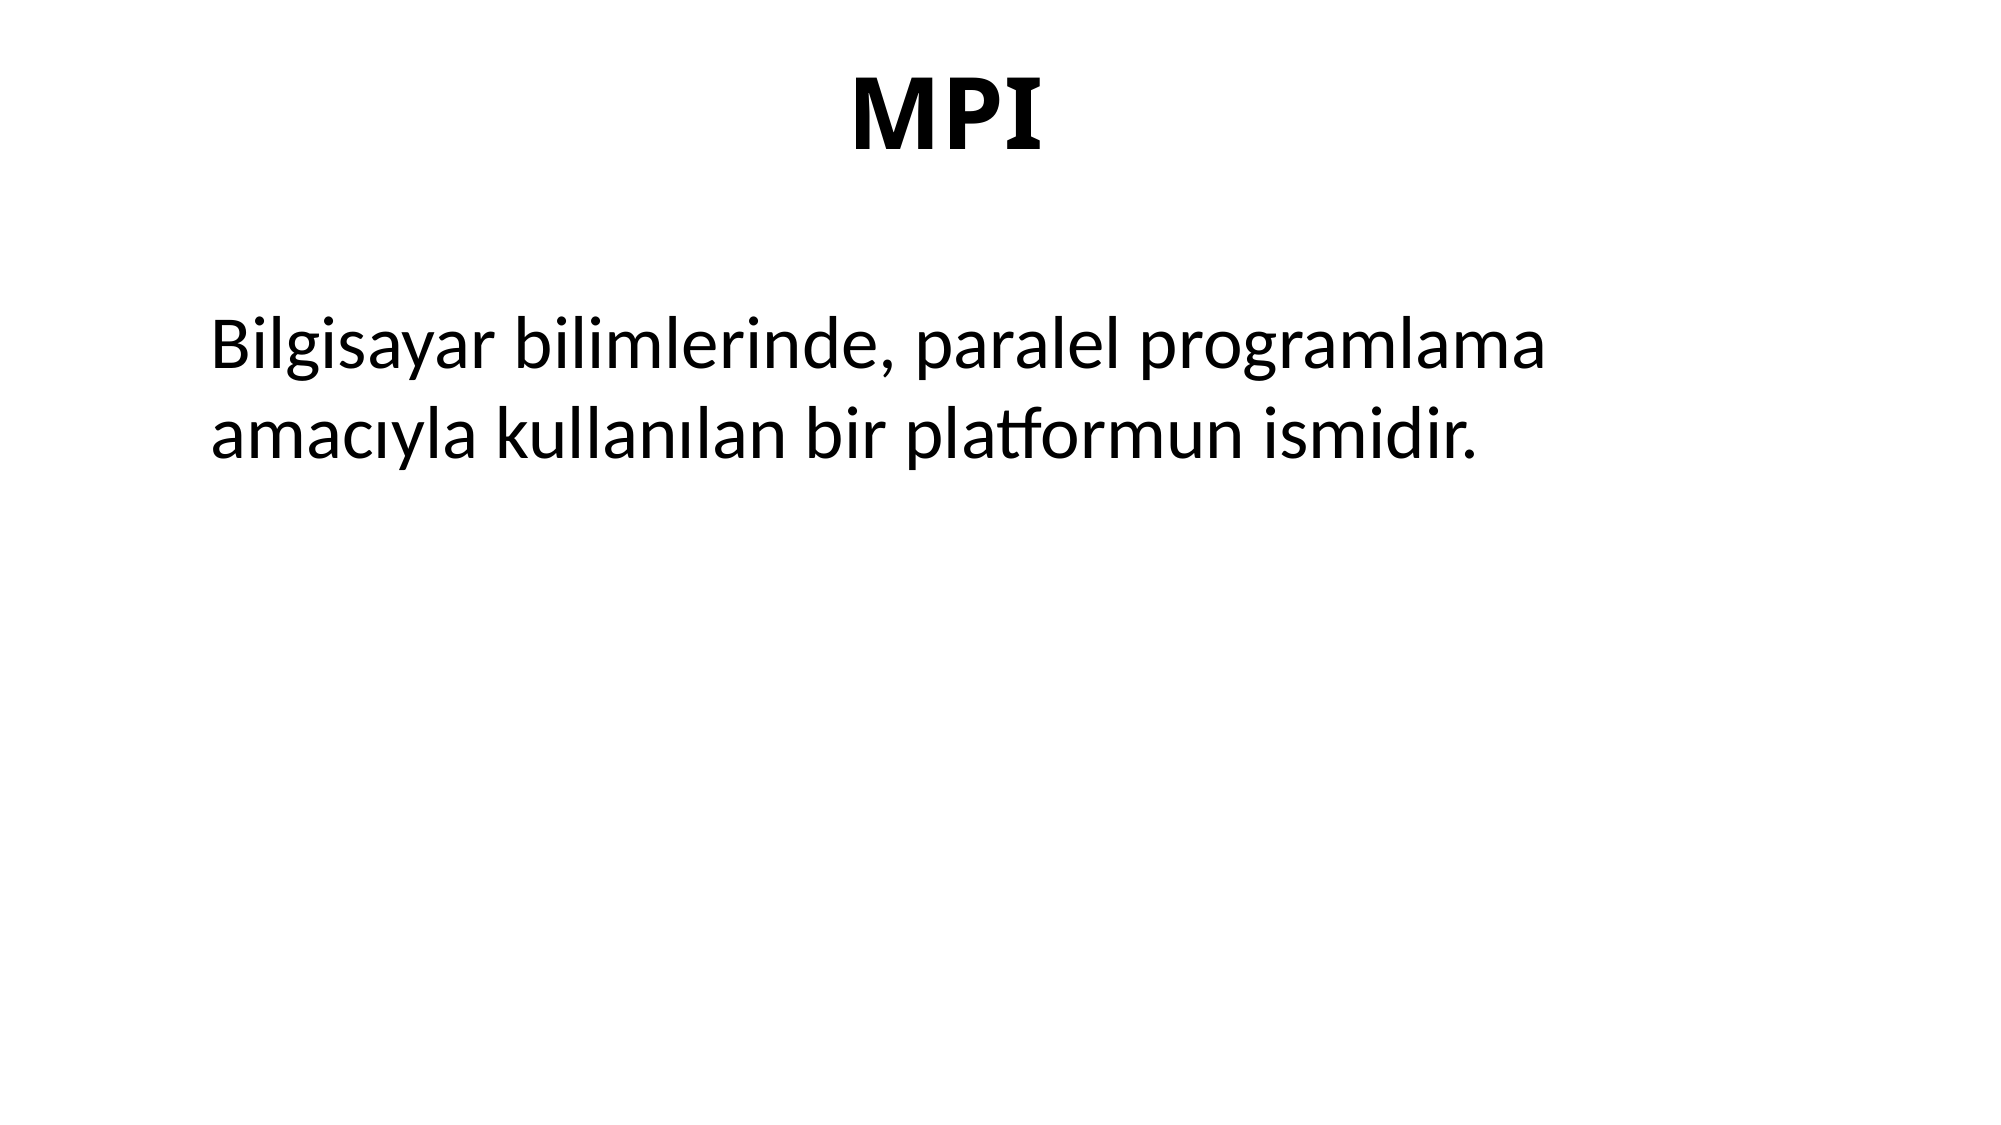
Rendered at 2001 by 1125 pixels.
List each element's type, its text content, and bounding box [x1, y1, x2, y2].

text_box [179, 302, 1680, 988]
text_box Bilgisayar bilimlerinde, paralel programlama amacıyla kullanılan bir platformun ismidir. [195, 286, 1770, 751]
title MPI [195, 48, 1696, 179]
